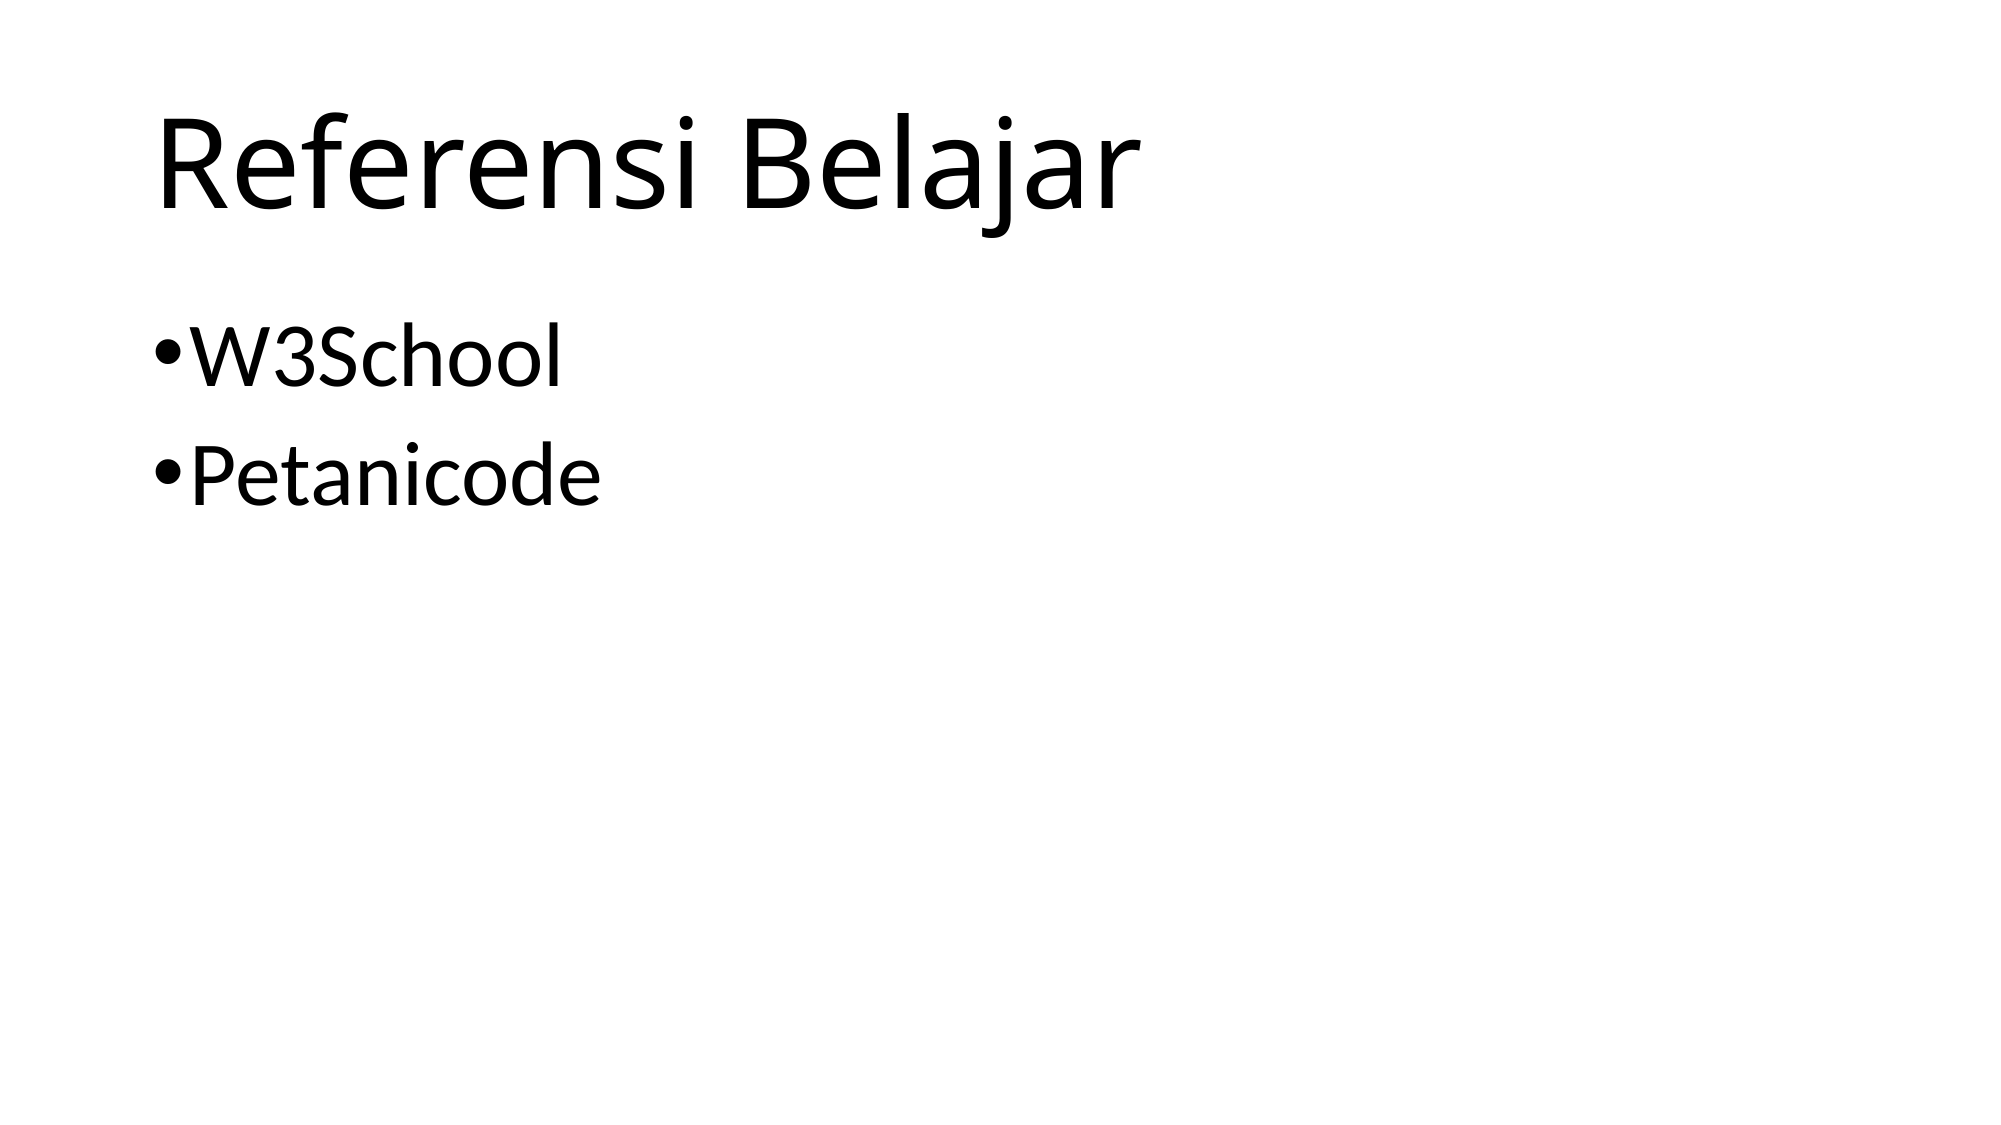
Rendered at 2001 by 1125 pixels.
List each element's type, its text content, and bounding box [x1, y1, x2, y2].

title Referensi Belajar [137, 59, 1863, 278]
list W3School Petanicode [137, 299, 1863, 1014]
